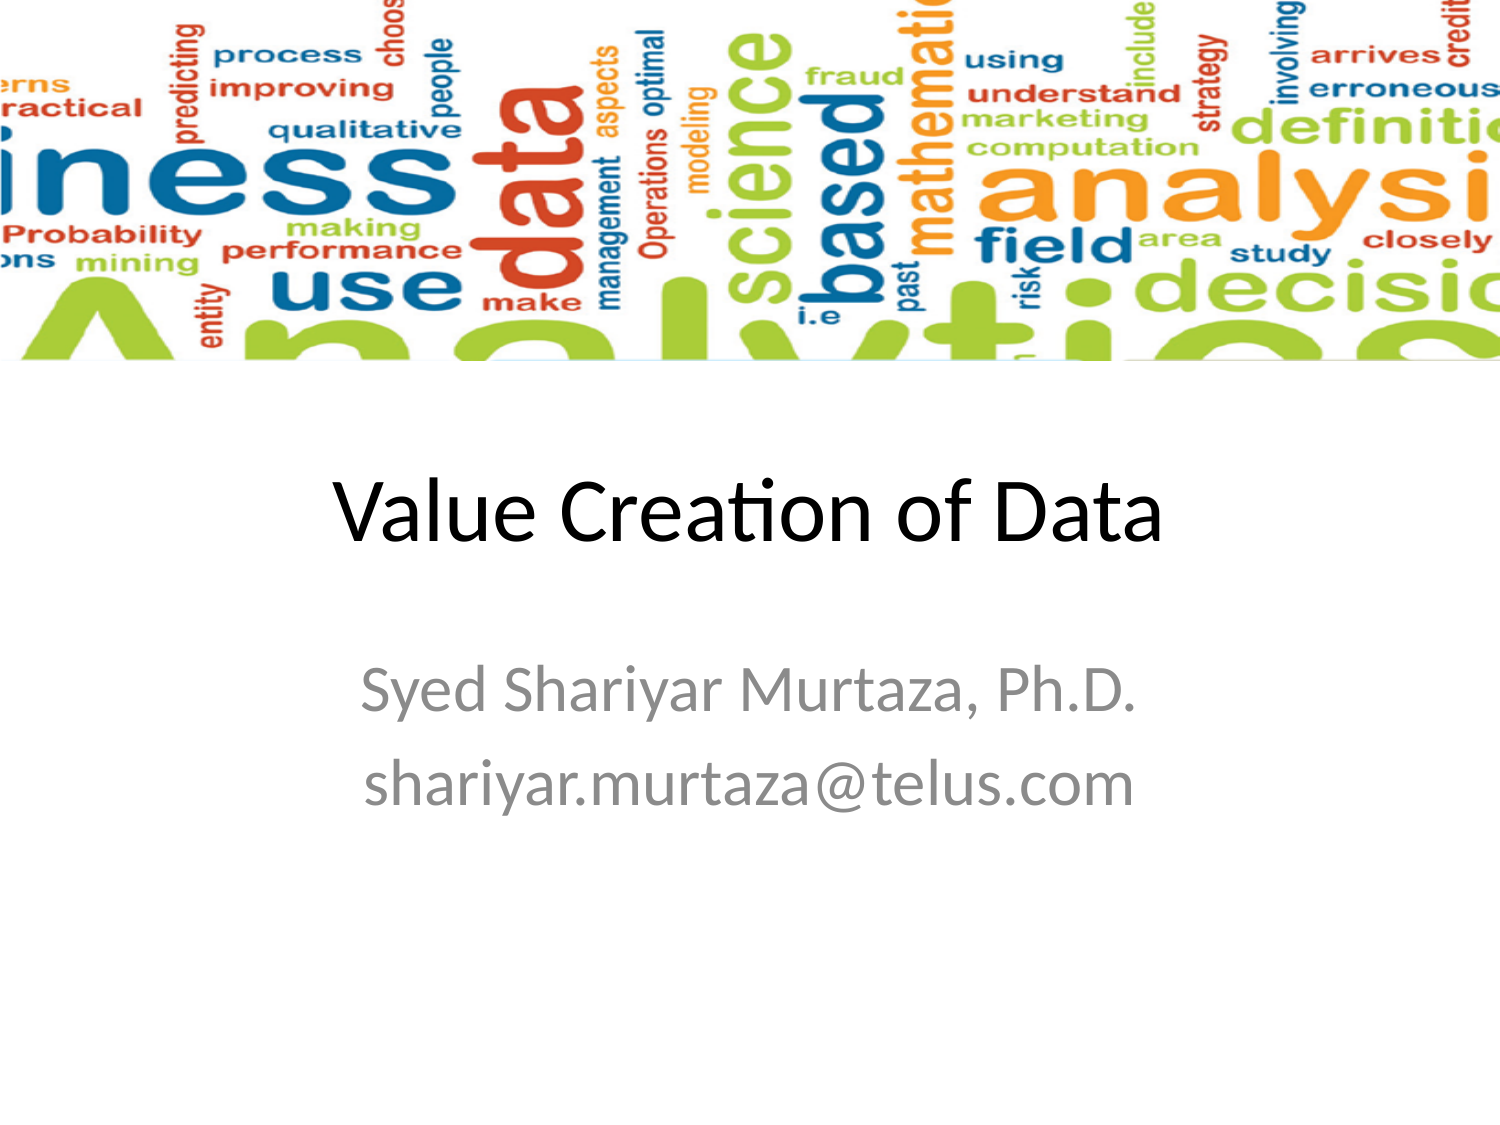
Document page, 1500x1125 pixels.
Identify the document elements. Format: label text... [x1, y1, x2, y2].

picture [0, 0, 1500, 361]
subtitle Syed Shariyar Murtaza, Ph.D. shariyar.murtaza@telus.com [225, 637, 1275, 925]
title Value Creation of Data [112, 383, 1388, 625]
